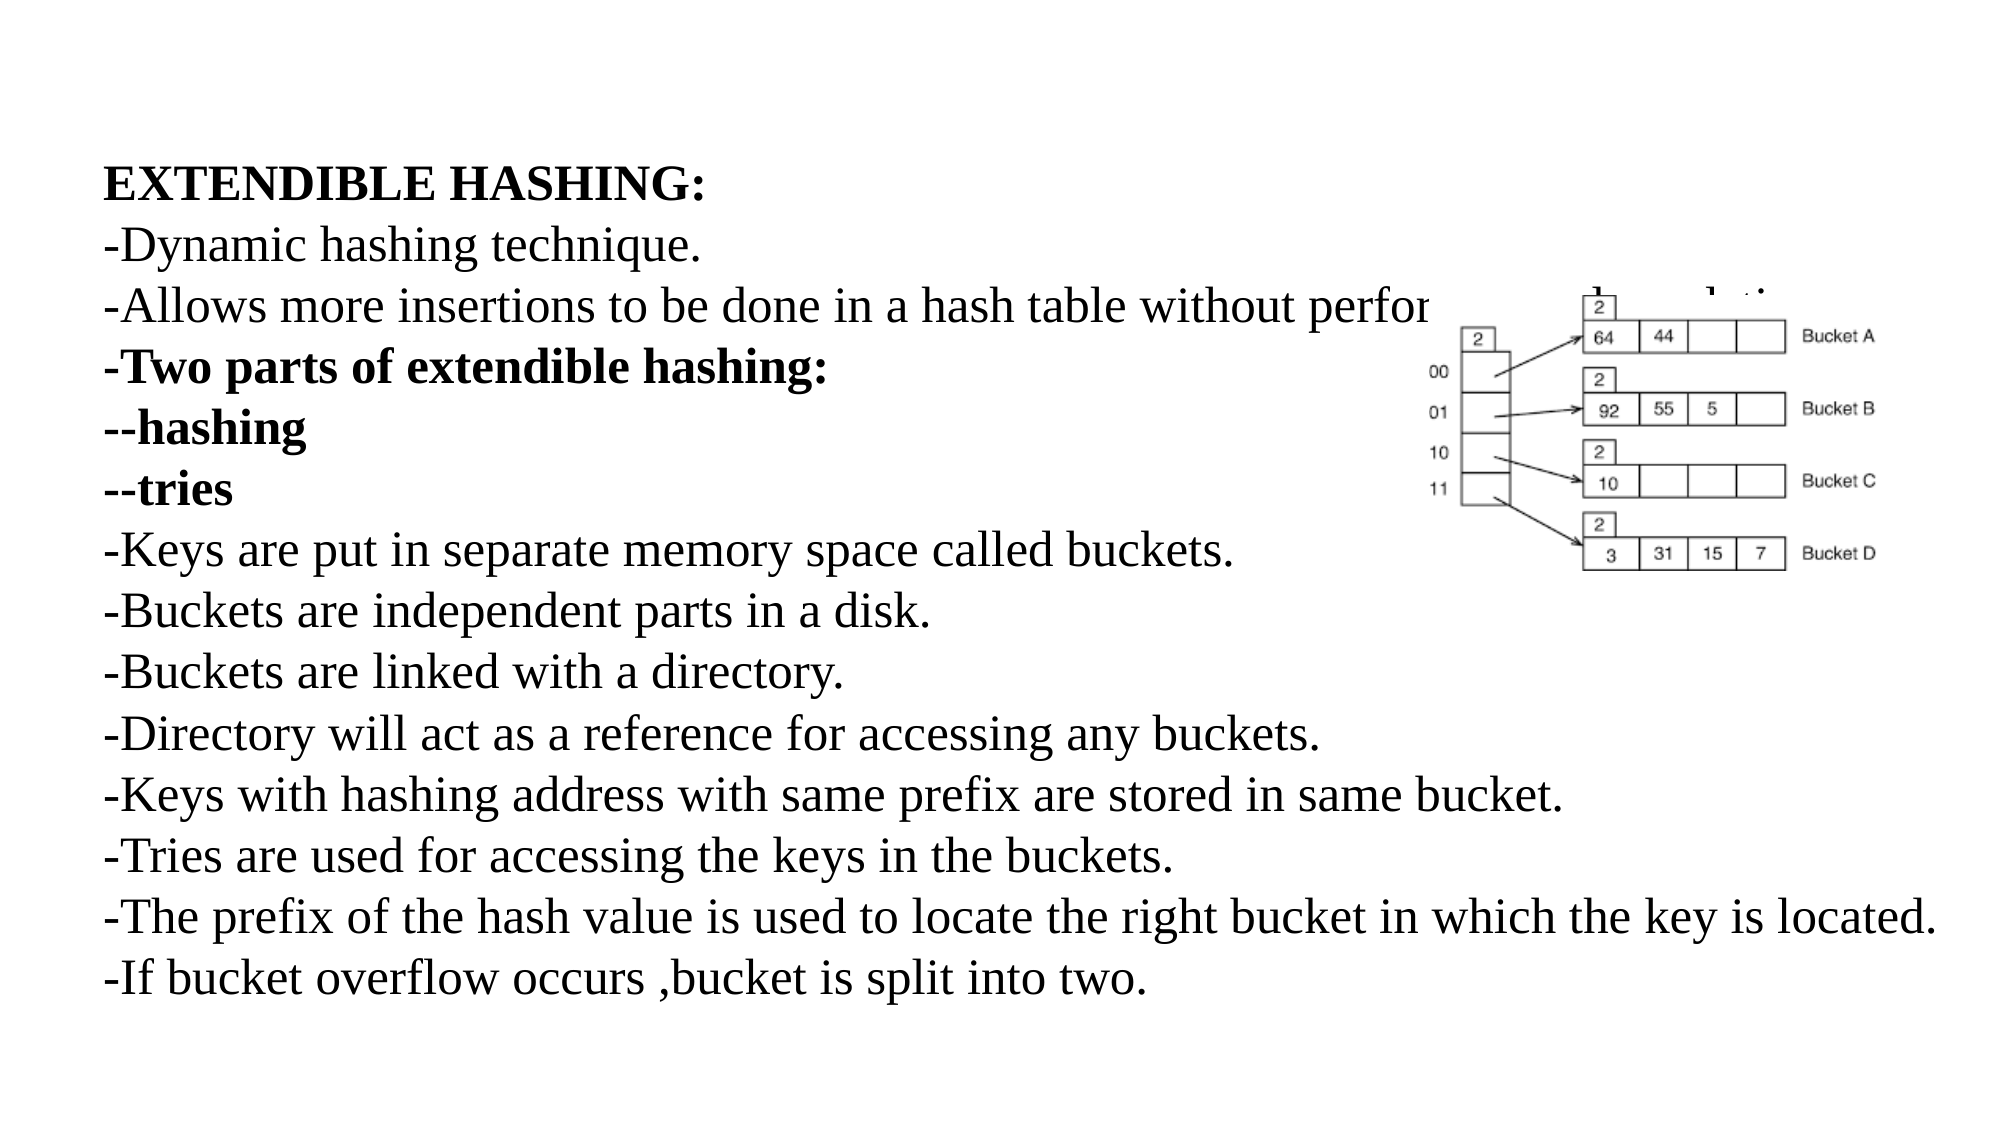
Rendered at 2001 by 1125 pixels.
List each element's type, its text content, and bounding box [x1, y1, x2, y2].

title EXTENDIBLE HASHING: -Dynamic hashing technique. -Allows more insertions to be done in a hash table without performance degradation. -Two parts of extendible hashing: --hashing --tries -Keys are put in separate memory space called buckets. -Buckets are independent parts in a disk. -Buckets are linked with a directory. -Directory will act as a reference for accessing any buckets. -Keys with hashing address with same prefix are stored in same bucket. -Tries are used for accessing the keys in the buckets. -The prefix of the hash value is used to locate the right bucket in which the key is located. -If bucket overflow occurs ,bucket is split into two. [88, 16, 2000, 1125]
picture [1429, 295, 1877, 571]
